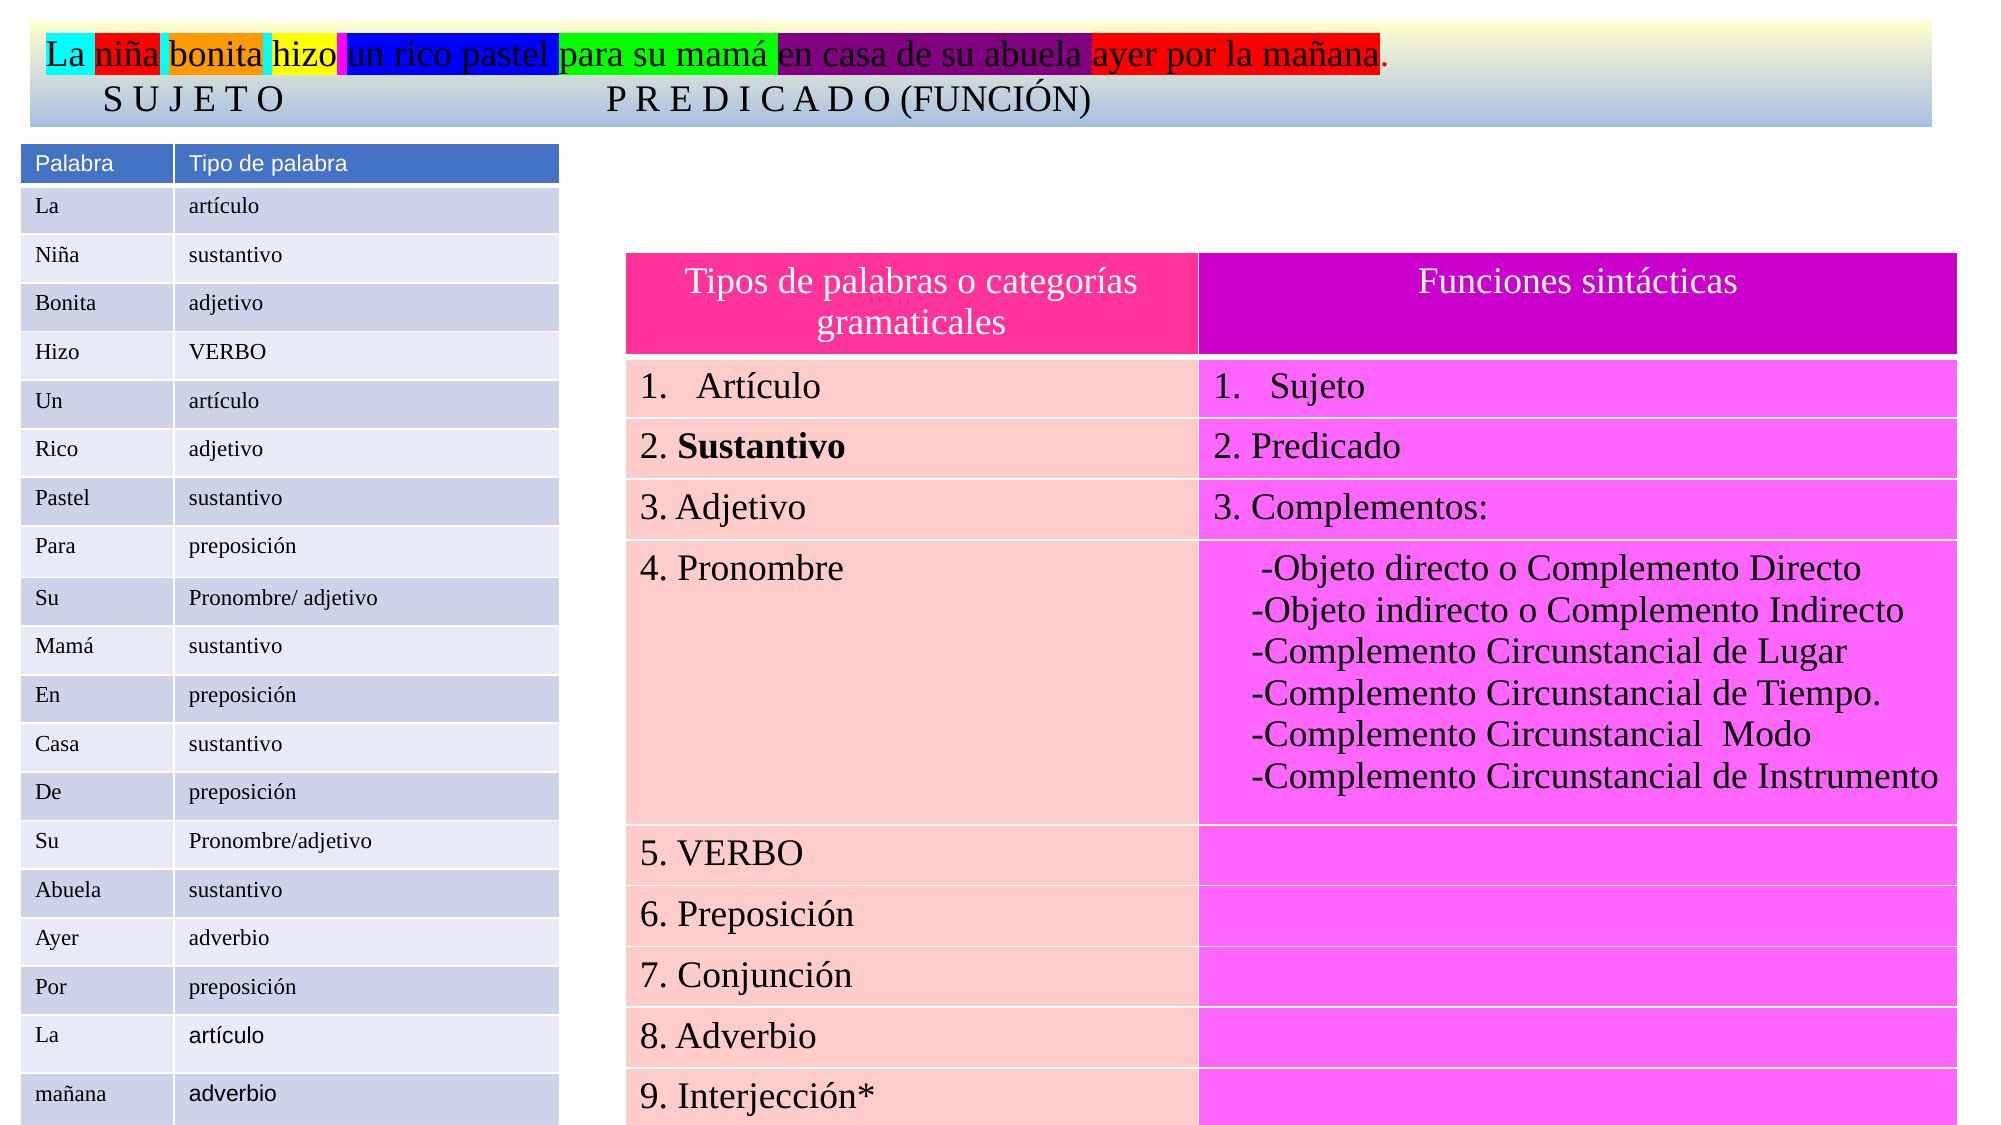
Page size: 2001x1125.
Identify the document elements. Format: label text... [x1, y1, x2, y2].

table_cell artículo [175, 1016, 559, 1072]
table_cell -Objeto directo o Complemento Directo -Objeto indirecto o Complemento Indirecto -Complemento Circunstancial de Lugar -Complemento Circunstancial de Tiempo. -Complemento Circunstancial Modo -Complemento Circunstancial de Instrumento [1199, 541, 1957, 824]
text_box La niña bonita hizo un rico pastel para su mamá en casa de su abuela ayer por la mañana. S U J E T O P R E D I C A D O (FUNCIÓN) [30, 21, 1932, 127]
table_cell Mamá [21, 627, 173, 674]
table_cell 9. Interjección* [626, 1069, 1198, 1125]
table_cell Abuela [21, 870, 173, 917]
table_cell Pronombre/adjetivo [175, 821, 559, 868]
table_cell adjetivo [175, 284, 559, 331]
table_cell Rico [21, 430, 173, 476]
table_cell Artículo [626, 360, 1198, 417]
table_cell Su [21, 821, 173, 868]
table_cell VERBO [175, 332, 559, 379]
table_cell preposición [175, 676, 559, 722]
table_cell La [21, 188, 173, 233]
table_cell Para [21, 527, 173, 577]
table_cell [1199, 826, 1957, 885]
table_cell 4. Pronombre [626, 541, 1198, 824]
table_cell Ayer [21, 919, 173, 965]
table_cell Un [21, 381, 173, 428]
table_cell preposición [175, 773, 559, 820]
table_cell artículo [175, 188, 559, 233]
table_cell 3. Complementos: [1199, 480, 1957, 539]
table_cell artículo [175, 381, 559, 428]
table_cell sustantivo [175, 724, 559, 771]
table_cell [1199, 886, 1957, 946]
table_header Tipo de palabra [175, 144, 559, 183]
table_cell [1199, 947, 1957, 1006]
table_cell sustantivo [175, 235, 559, 282]
table_cell 2. Sustantivo [626, 419, 1198, 478]
table_cell Niña [21, 235, 173, 282]
table_cell En [21, 676, 173, 722]
table_cell La [21, 1016, 173, 1072]
table_header Tipos de palabras o categorías gramaticales [626, 253, 1198, 354]
table_cell Su [21, 578, 173, 625]
table_cell [1199, 1008, 1957, 1067]
table_cell preposición [175, 527, 559, 577]
table_header Funciones sintácticas [1199, 253, 1957, 354]
table_cell Sujeto [1199, 360, 1957, 417]
table_header Palabra [21, 144, 173, 183]
table_cell Pastel [21, 478, 173, 525]
table_cell adjetivo [175, 430, 559, 476]
table_cell preposición [175, 967, 559, 1014]
table_cell adverbio [175, 919, 559, 965]
table_cell sustantivo [175, 870, 559, 917]
table_cell 7. Conjunción [626, 947, 1198, 1006]
table_cell 6. Preposición [626, 886, 1198, 946]
table_cell 2. Predicado [1199, 419, 1957, 478]
table_cell De [21, 773, 173, 820]
table_cell sustantivo [175, 478, 559, 525]
table_cell 5. VERBO [626, 826, 1198, 885]
table_cell [1199, 1069, 1957, 1125]
table_cell Por [21, 967, 173, 1014]
table_cell Hizo [21, 332, 173, 379]
table_cell 3. Adjetivo [626, 480, 1198, 539]
table_cell Casa [21, 724, 173, 771]
table_cell Pronombre/ adjetivo [175, 578, 559, 625]
table_cell adverbio [175, 1074, 559, 1125]
table_cell mañana [21, 1074, 173, 1125]
table_cell 8. Adverbio [626, 1008, 1198, 1067]
table_cell sustantivo [175, 627, 559, 674]
table_cell Bonita [21, 284, 173, 331]
